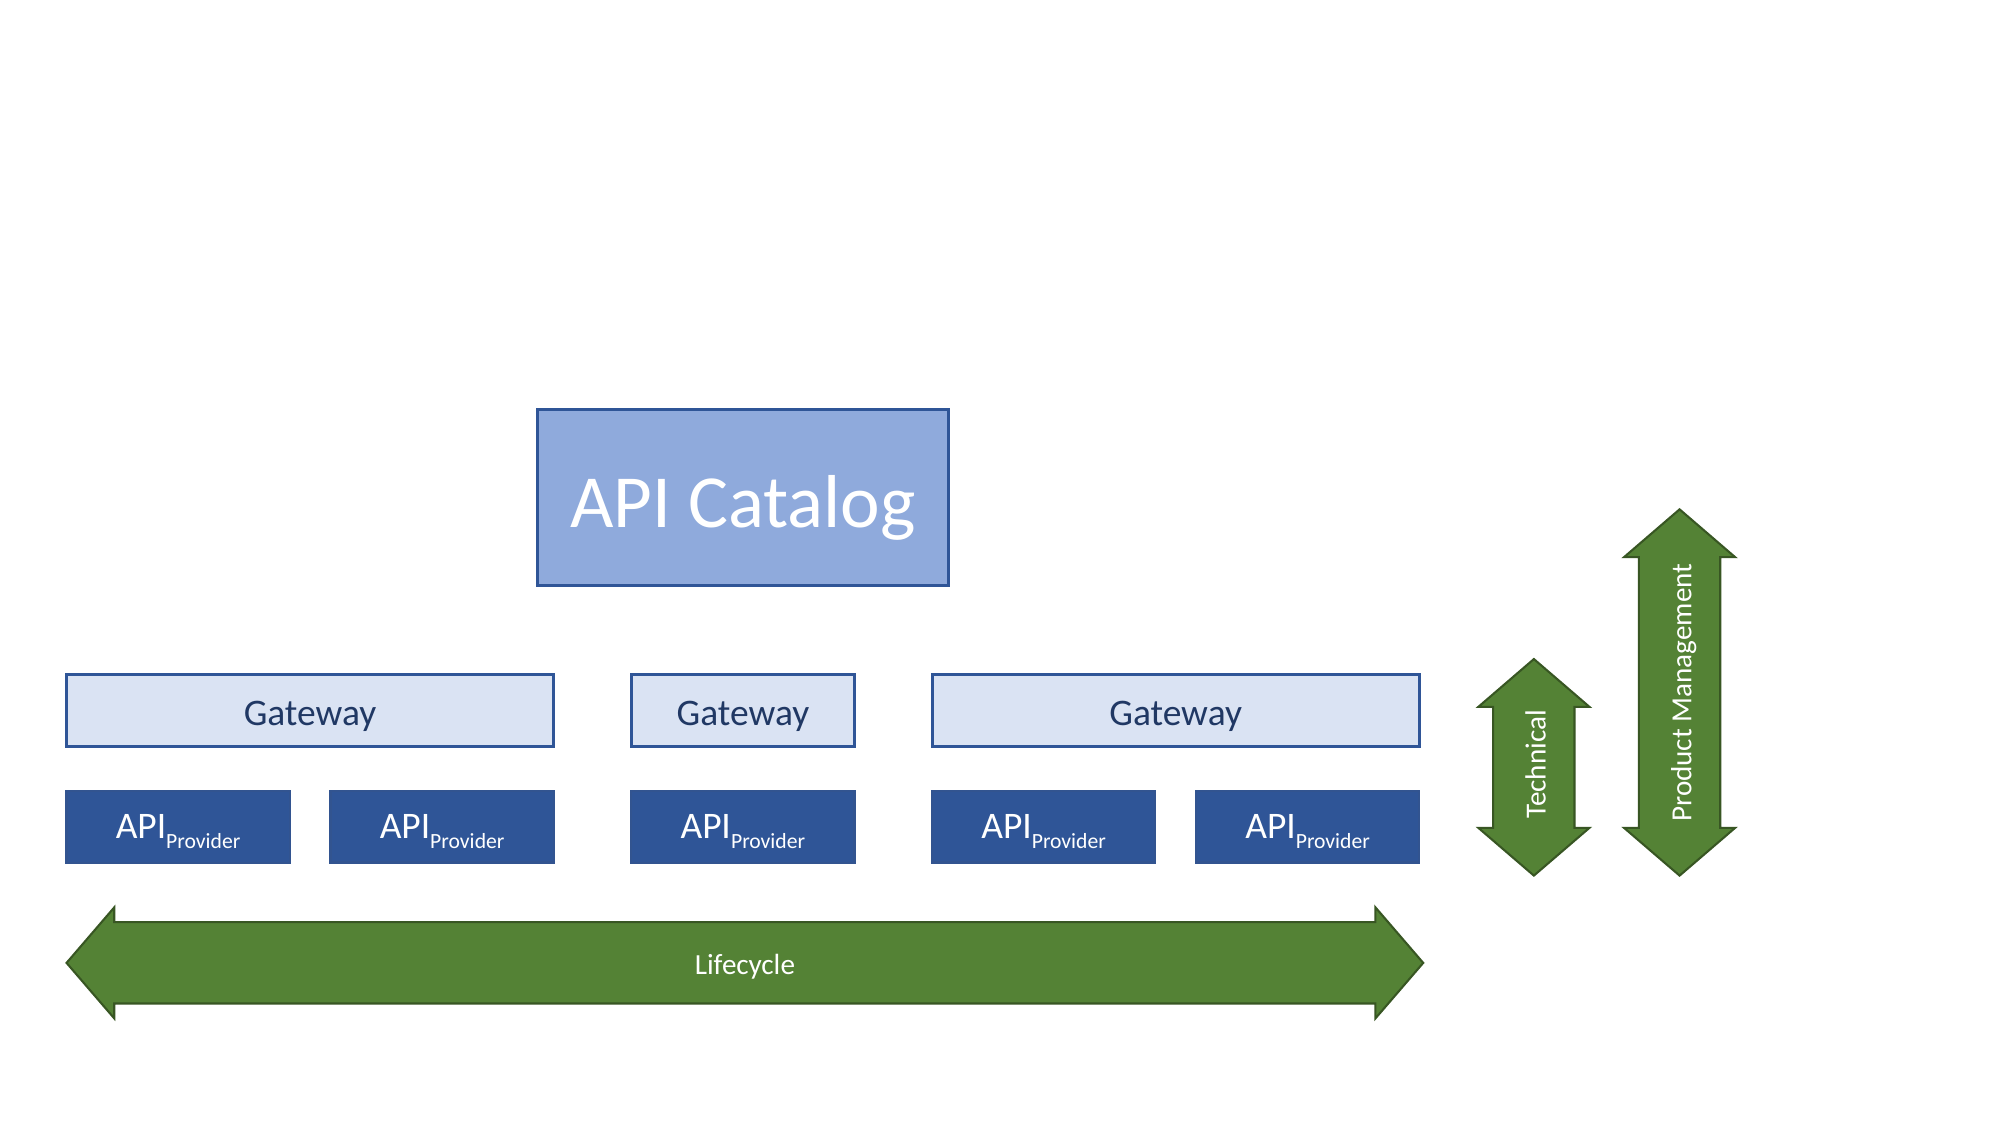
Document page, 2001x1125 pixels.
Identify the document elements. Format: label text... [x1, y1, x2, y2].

text_box APIProvider [65, 790, 291, 864]
text_box Gateway [630, 674, 856, 747]
text_box Lifecycle [65, 904, 1425, 1022]
text_box Product Management [1621, 507, 1738, 877]
text_box API Catalog [537, 409, 949, 587]
text_box APIProvider [931, 790, 1156, 864]
text_box Technical [1475, 657, 1593, 877]
text_box APIProvider [630, 790, 856, 864]
text_box Gateway [931, 674, 1420, 747]
text_box APIProvider [1195, 790, 1420, 864]
text_box APIProvider [329, 790, 555, 864]
text_box Gateway [65, 674, 555, 747]
